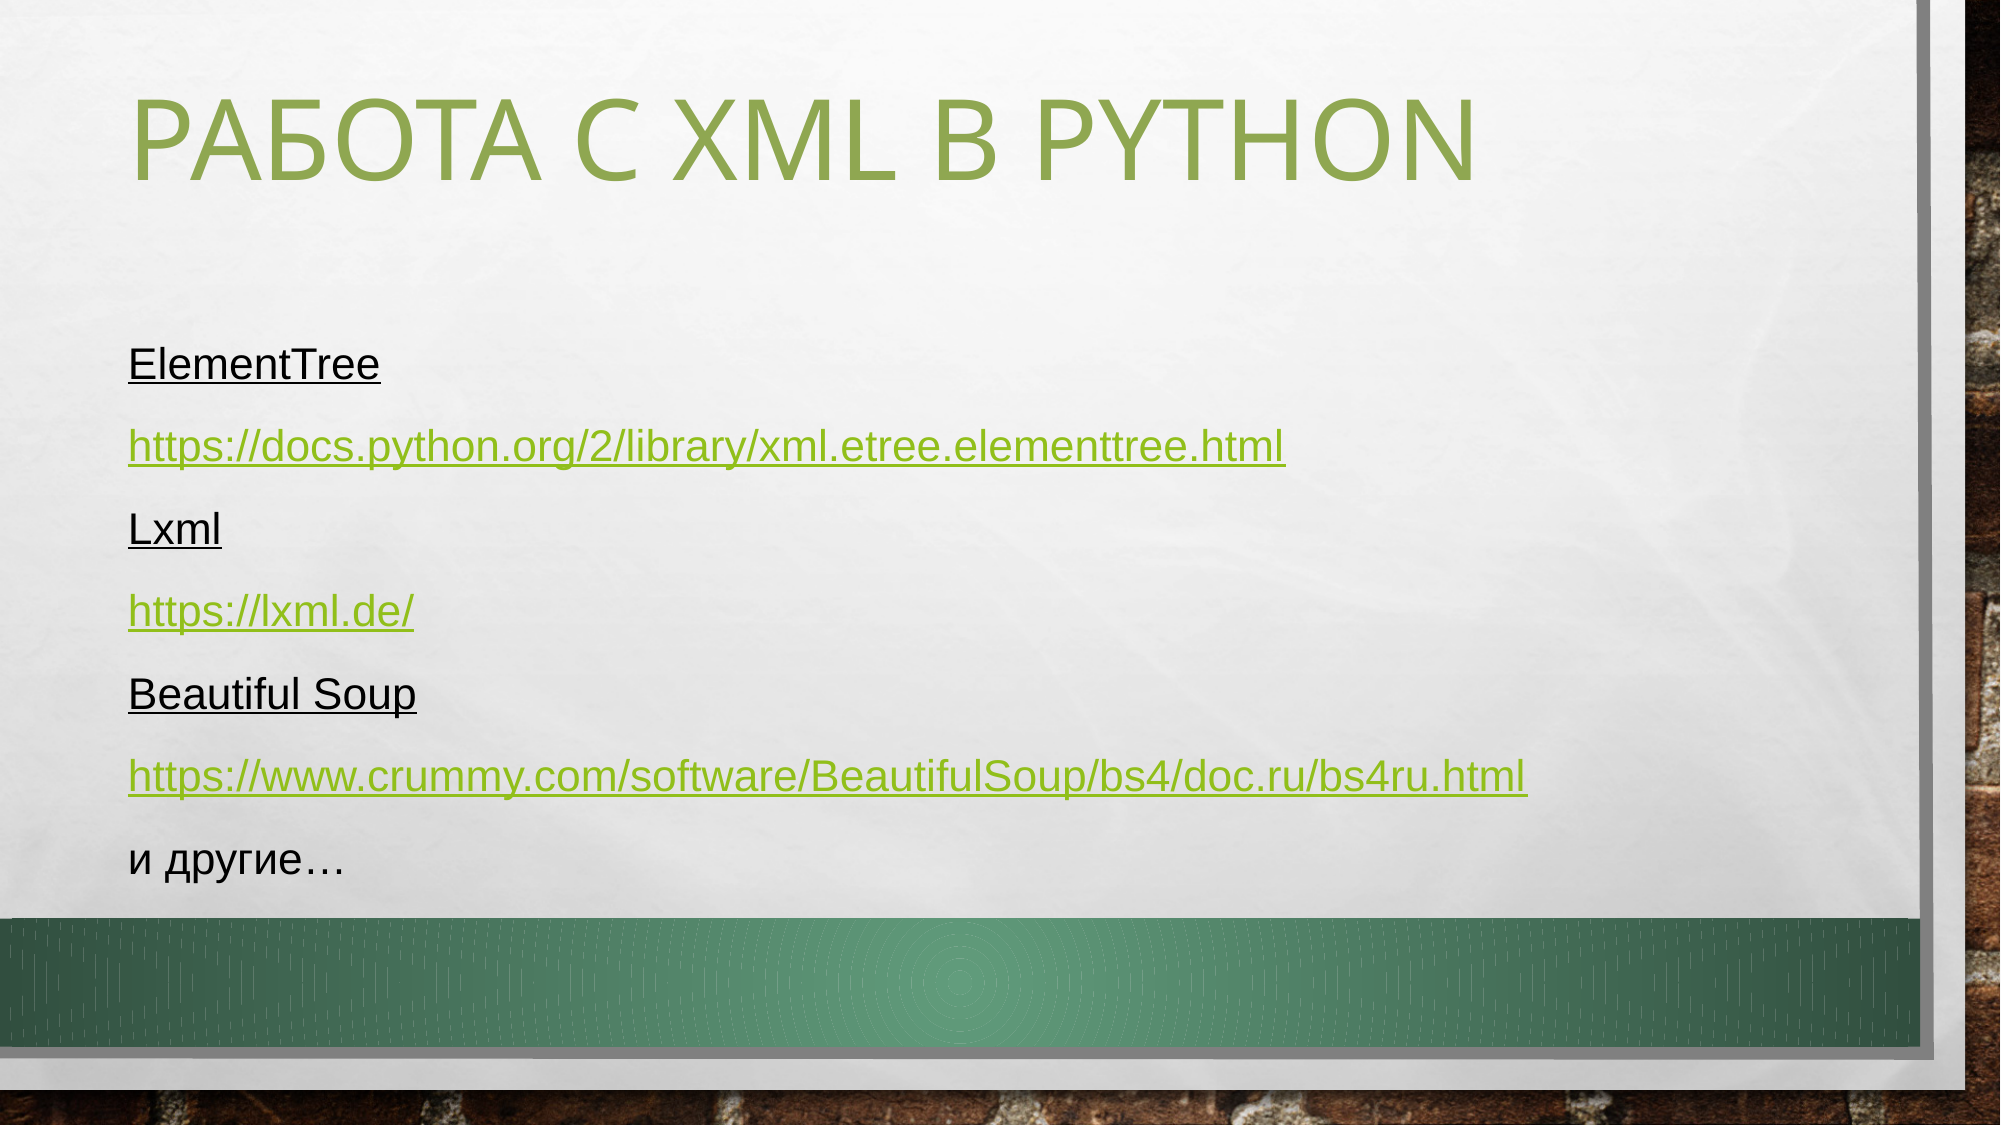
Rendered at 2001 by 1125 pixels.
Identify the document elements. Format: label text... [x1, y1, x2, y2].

list ElementTree https://docs.python.org/2/library/xml.etree.elementtree.html Lxml https://lxml.de/ Beautiful Soup https://www.crummy.com/software/BeautifulSoup/bs4/doc.ru/bs4ru.html и другие… [112, 316, 1818, 897]
picture [0, 0, 2000, 1125]
title Работа с XML в python [112, 50, 1818, 239]
